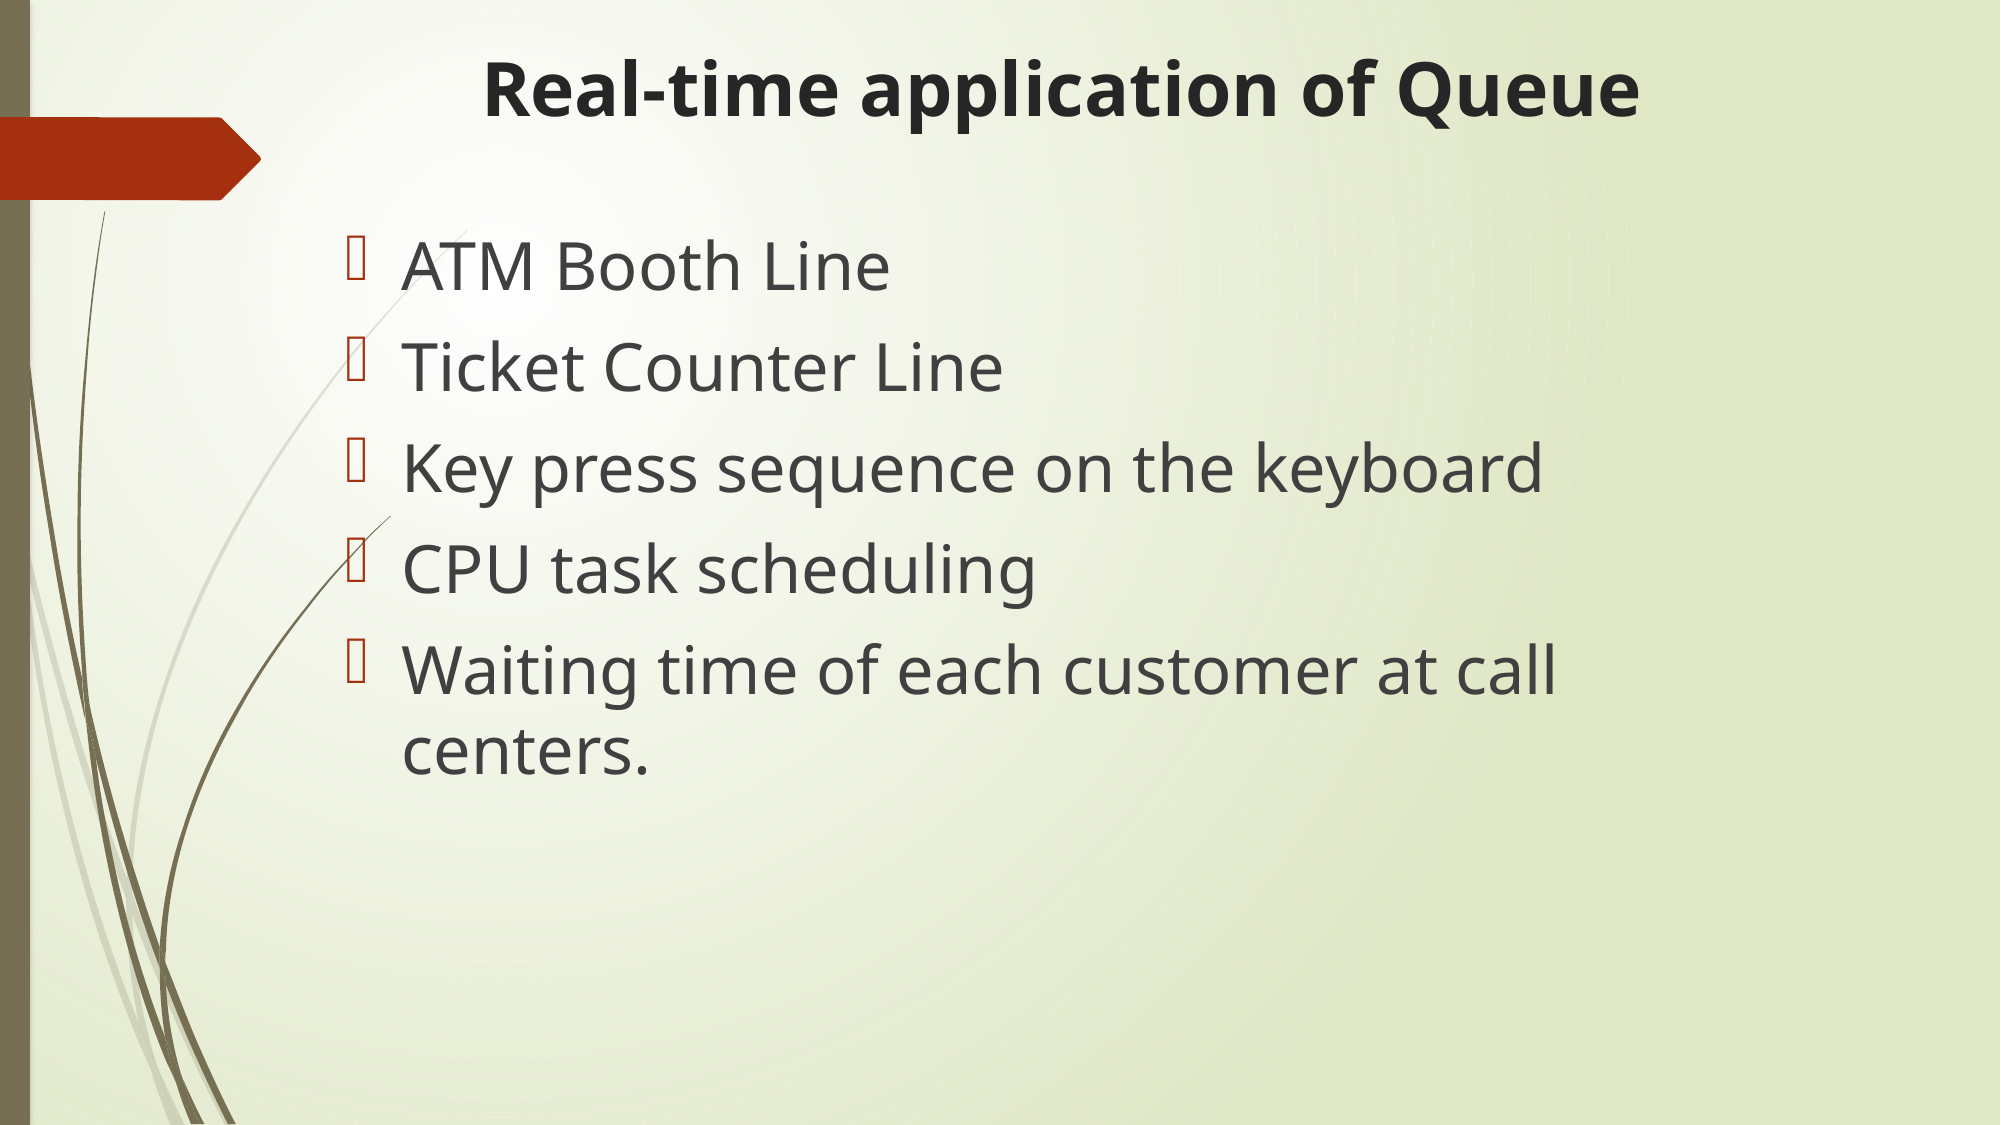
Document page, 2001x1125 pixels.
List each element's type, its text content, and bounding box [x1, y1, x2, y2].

title Real-time application of Queue [330, 33, 1793, 156]
list ATM Booth Line Ticket Counter Line Key press sequence on the keyboard CPU task scheduling Waiting time of each customer at call centers. [330, 216, 1793, 837]
